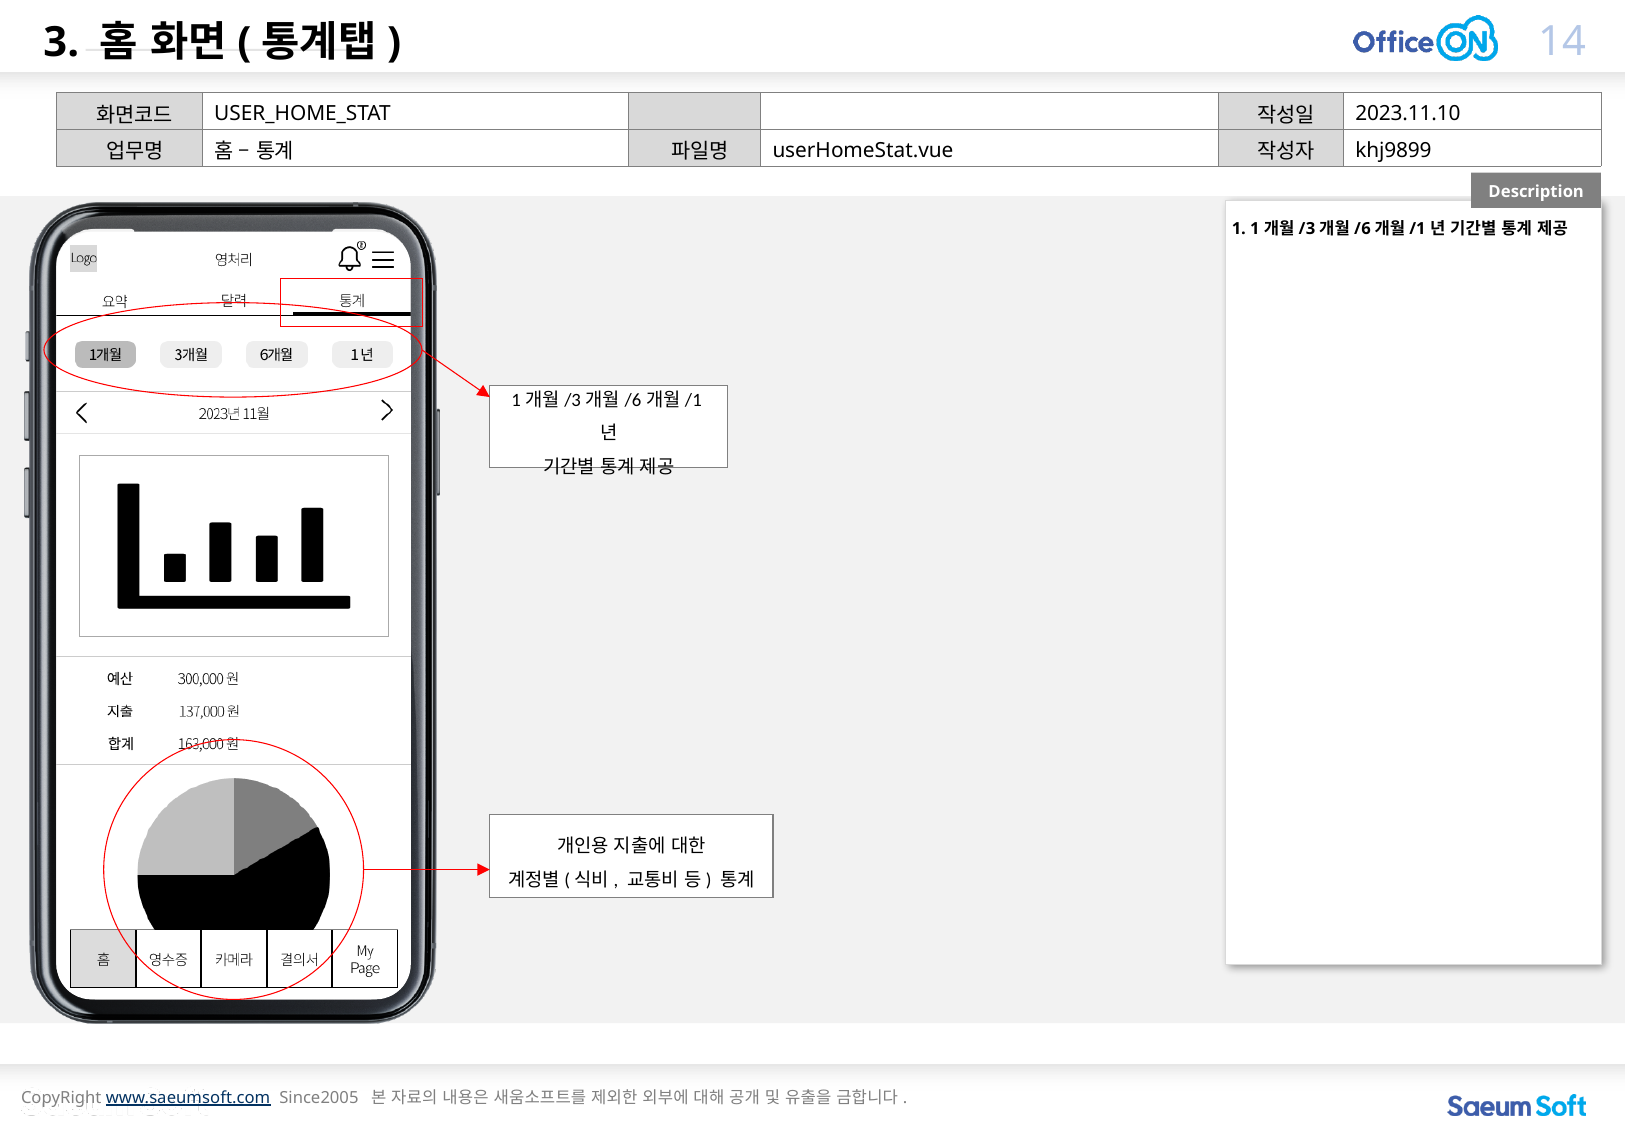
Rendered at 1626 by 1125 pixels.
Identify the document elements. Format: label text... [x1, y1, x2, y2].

text_box 1개월/3개월/6개월/1년 기간별 통계 제공 [489, 384, 729, 469]
text_box 1개월/3개월/6개월/1년 기간별 통계 제공 [1225, 200, 1602, 965]
picture [0, 15, 1625, 114]
table_header USER_HOME_STAT [203, 93, 628, 129]
table_header 작성일 [1219, 93, 1343, 129]
picture [24, 202, 440, 1024]
table_cell userHomeStat.vue [761, 130, 1218, 166]
table_cell 홈 – 통계 [203, 130, 628, 166]
table_cell 파일명 [629, 130, 760, 166]
text_box Description [1471, 172, 1601, 208]
text_box 3. 홈 화면(통계탭) [28, 7, 728, 73]
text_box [421, 349, 490, 398]
picture [1483, 15, 1498, 40]
picture [0, 1052, 1625, 1120]
table_header 2023.11.10 [1344, 93, 1601, 129]
text_box 개인용 지출에 대한 계정별(식비, 교통비 등) 통계 [489, 814, 774, 898]
table_header [761, 93, 1218, 129]
picture [1565, 1105, 1569, 1116]
table_cell 작성자 [1219, 130, 1343, 166]
table_header 화면코드 [57, 93, 202, 129]
table_header [629, 93, 760, 129]
picture [1574, 1105, 1580, 1116]
table_cell khj9899 [1344, 130, 1601, 166]
table_cell 업무명 [57, 130, 202, 166]
picture [1556, 1105, 1562, 1112]
